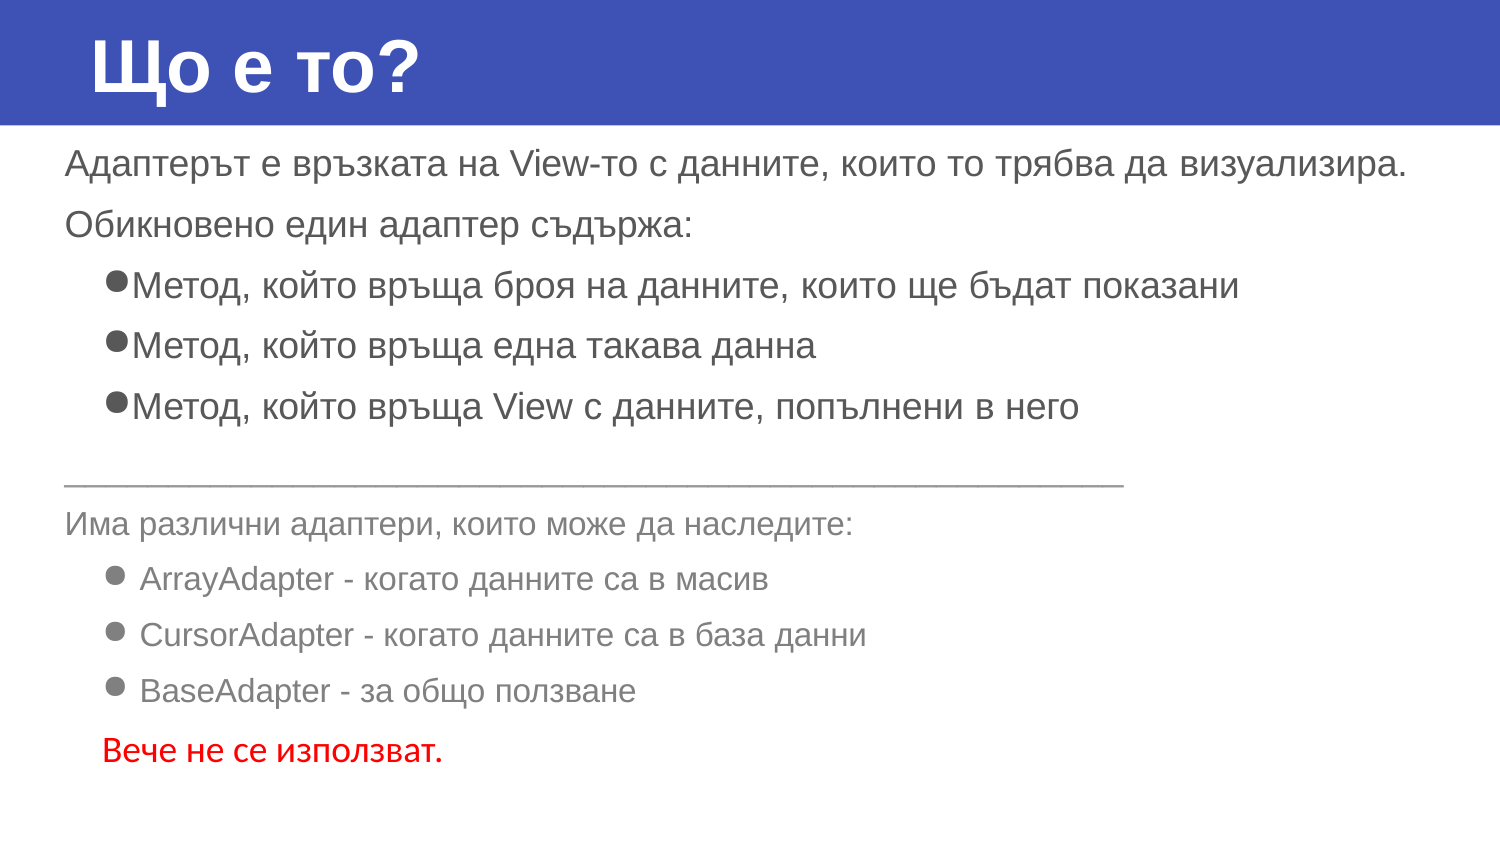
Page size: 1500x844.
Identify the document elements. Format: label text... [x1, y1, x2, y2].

title Що е то? [87, 15, 426, 159]
text_box Адаптерът е връзката на View-то с данните, които то трябва да визуализира. Обикновено един адаптер съдържа: Метод, който връща броя на данните, които ще бъдат показани Метод, който връща една такава данна Метод, който връща View с данните, попълнени в него ___________________________________________________ Има различни адаптери, които може да наследите: ArrayAdapter - когато данните са в масив CursorAdapter - когато данните са в база данни BaseAdapter - за общо ползване Вече не се използват. [62, 126, 1500, 770]
text_box [0, 0, 1500, 126]
